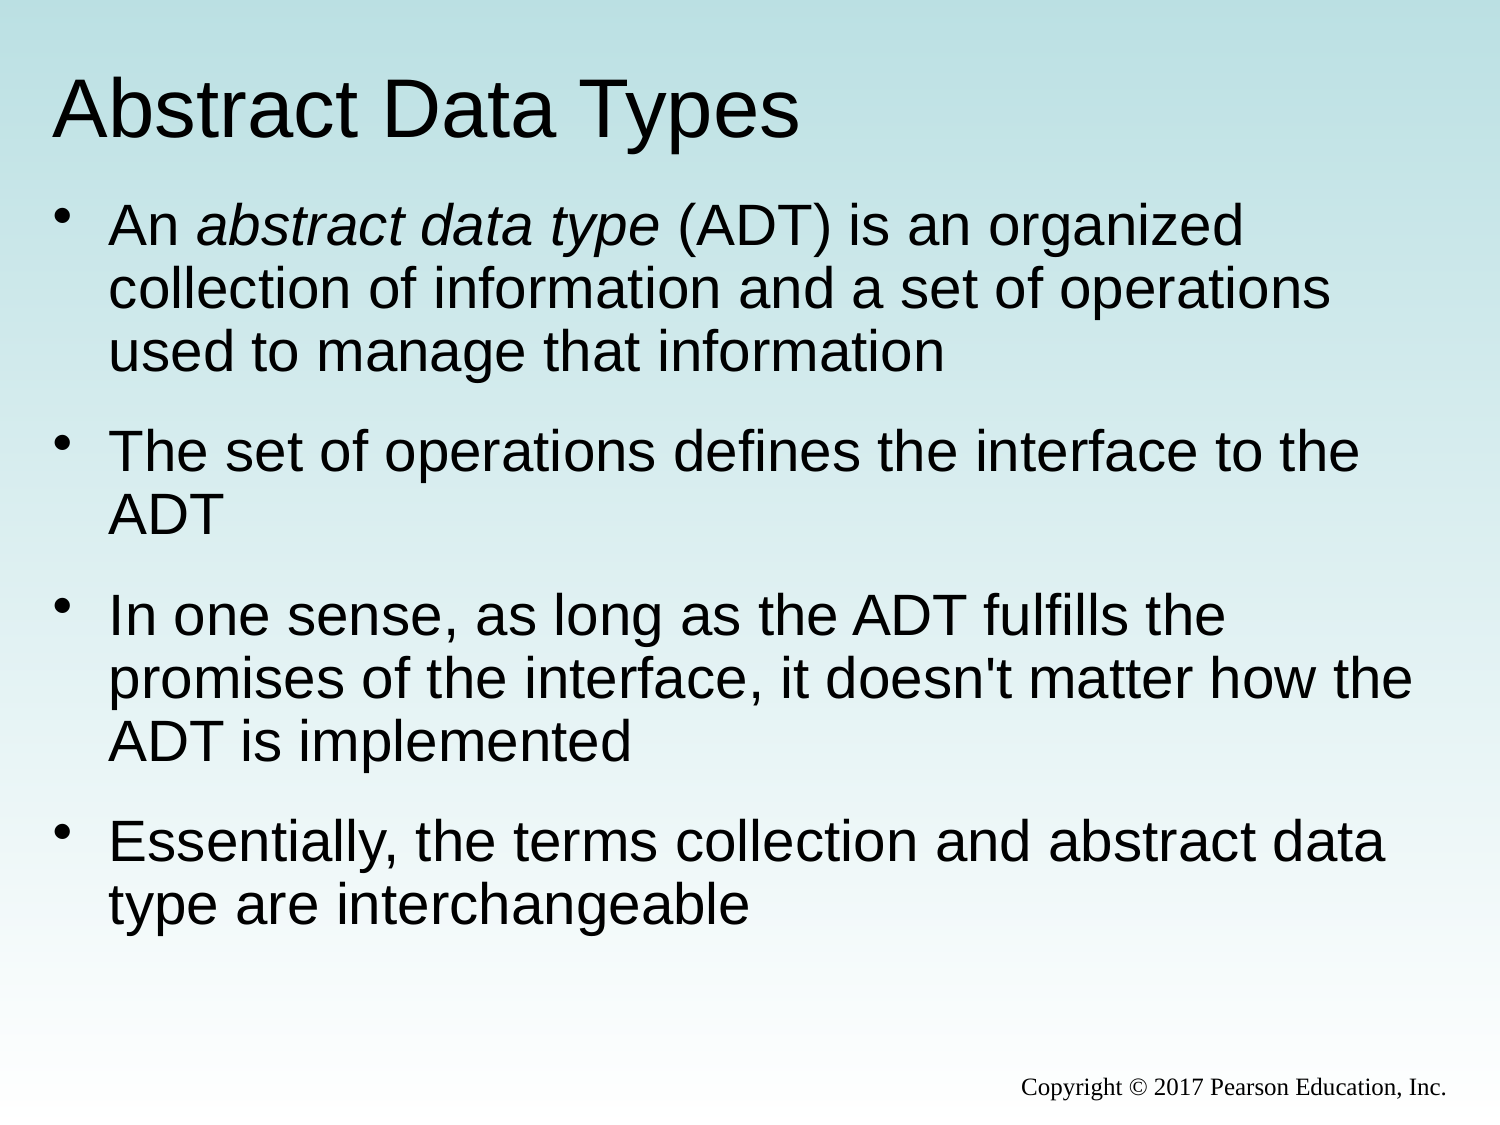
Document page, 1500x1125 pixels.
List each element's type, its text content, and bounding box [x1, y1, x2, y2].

footer Copyright © 2017 Pearson Education, Inc. [549, 1062, 1463, 1114]
list An abstract data type (ADT) is an organized collection of information and a set of operations used to manage that information The set of operations defines the interface to the ADT In one sense, as long as the ADT fulfills the promises of the interface, it doesn't matter how the ADT is implemented Essentially, the terms collection and abstract data type are interchangeable [37, 187, 1463, 1013]
title Abstract Data Types [37, 45, 1463, 163]
